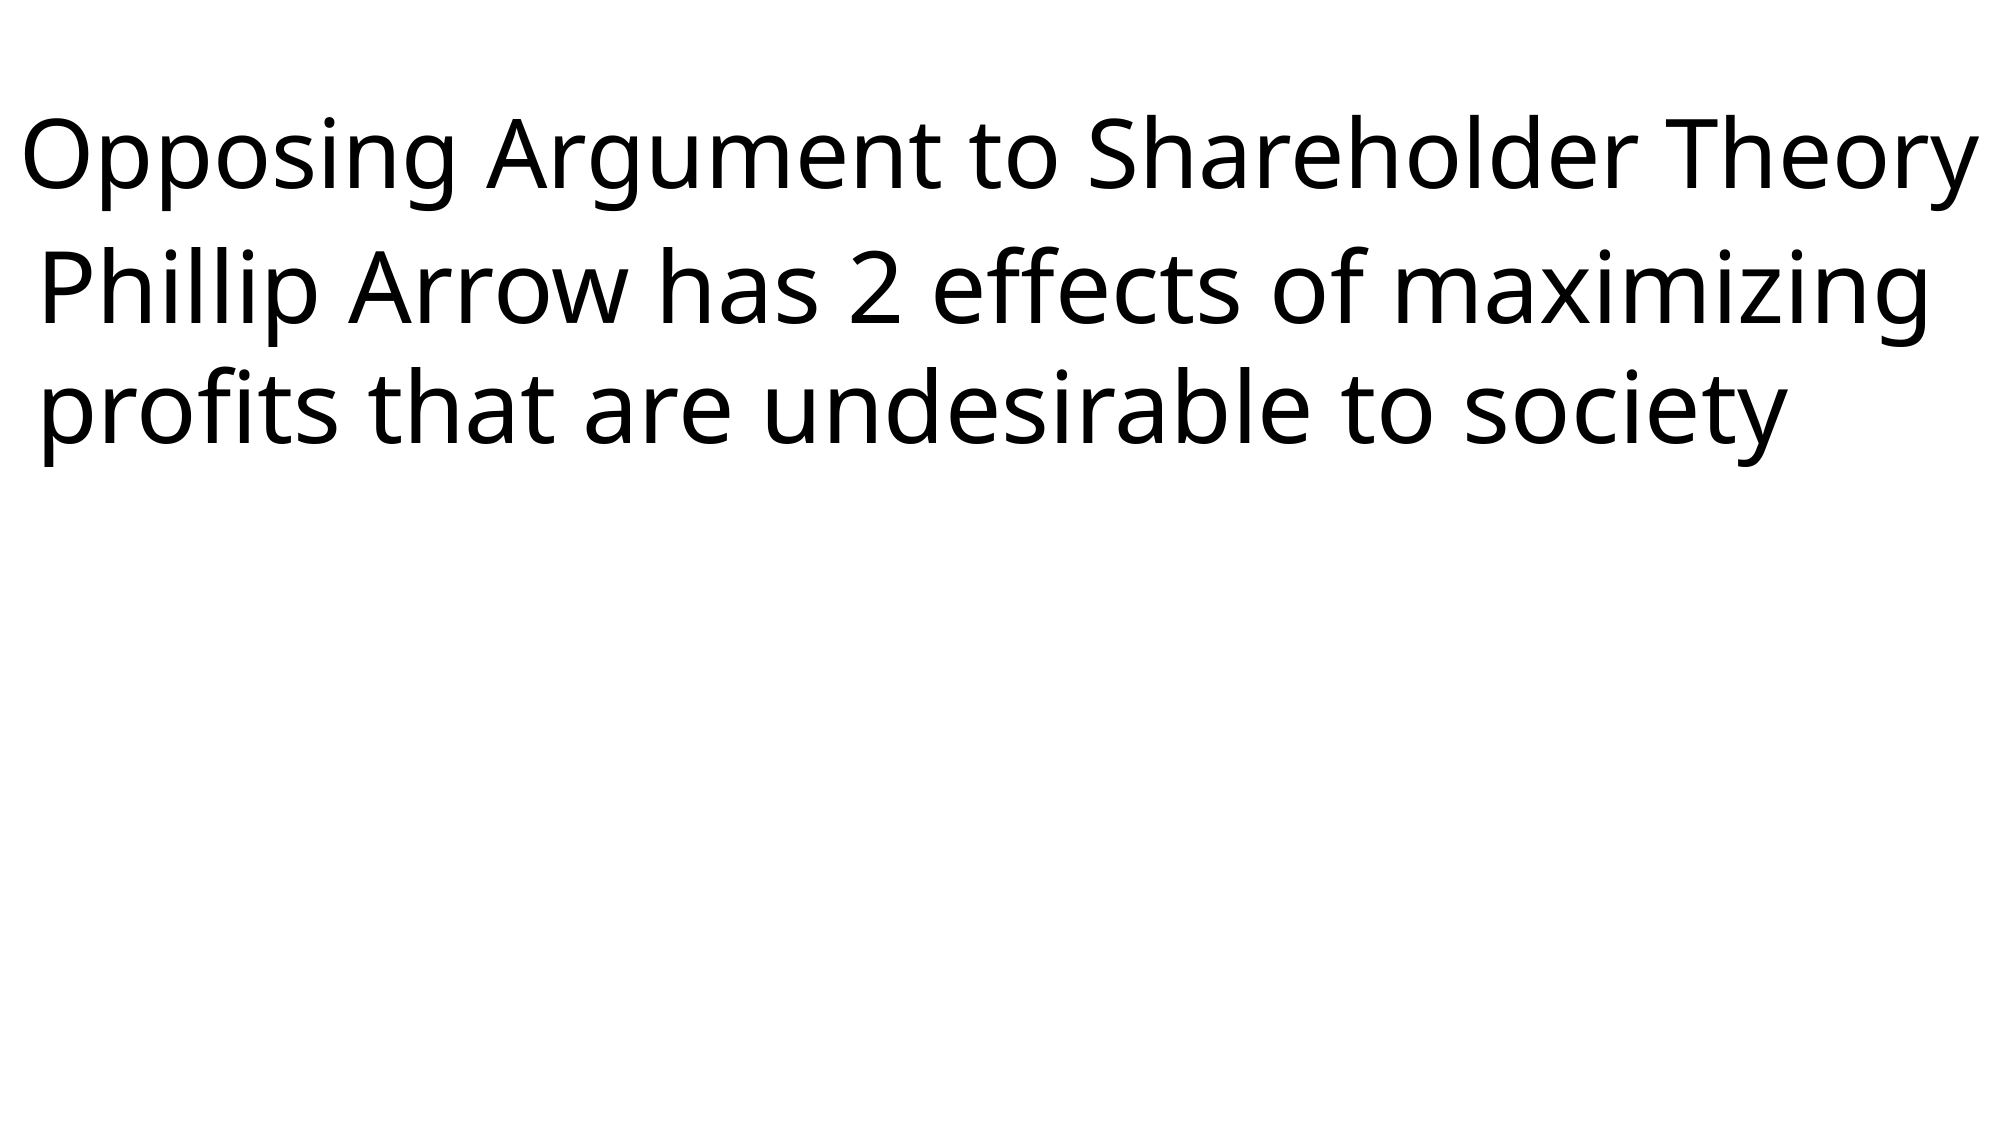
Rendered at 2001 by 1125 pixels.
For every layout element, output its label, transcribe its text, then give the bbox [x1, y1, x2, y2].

title Opposing Argument to Shareholder Theory [0, 0, 2000, 217]
text_box Phillip Arrow has 2 effects of maximizing profits that are undesirable to society [21, 216, 2000, 472]
